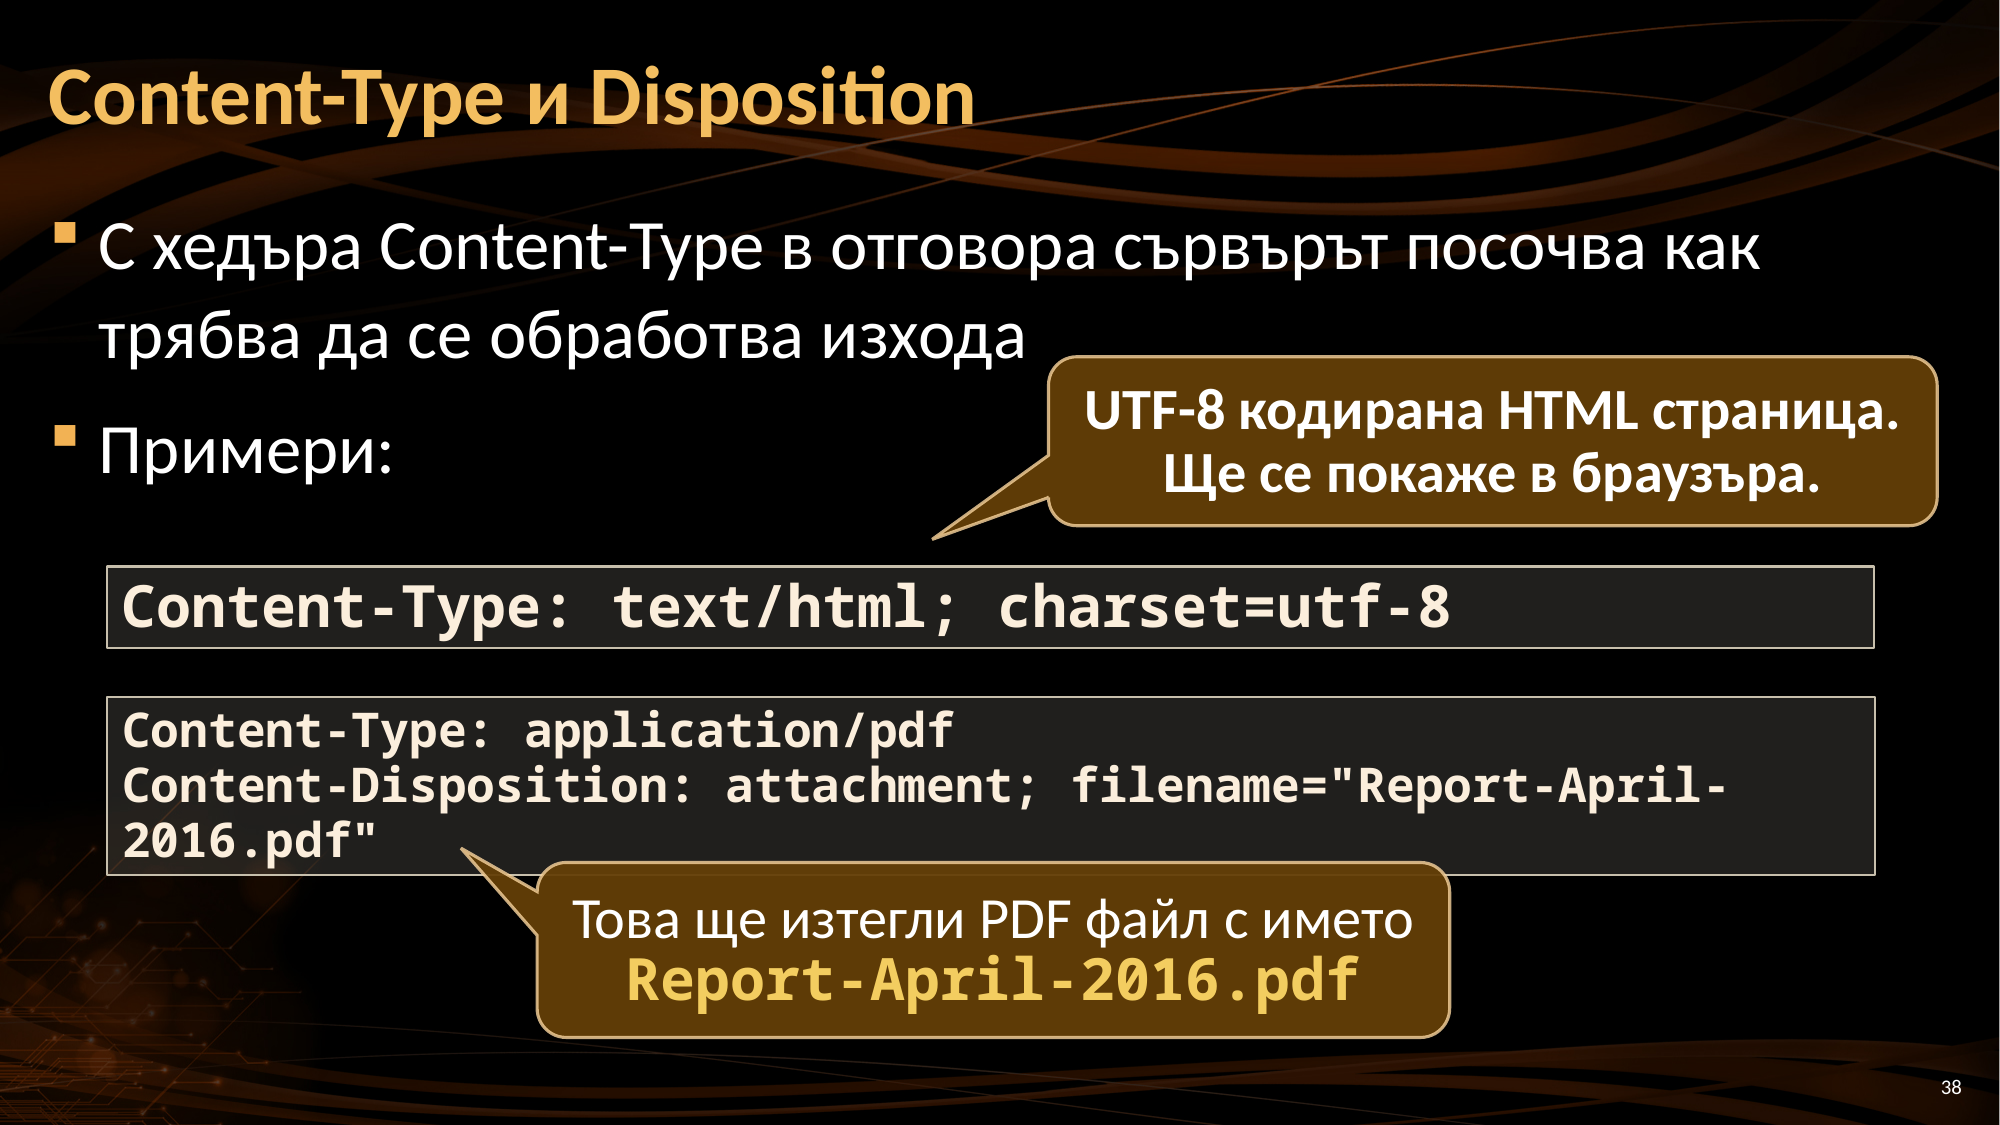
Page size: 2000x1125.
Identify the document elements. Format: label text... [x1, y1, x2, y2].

text_box Това ще изтегли PDF файл с името Report-April-2016.pdf [460, 847, 1451, 1039]
list С хедъра Content-Type в отговора сървърът посочва как трябва да се обработва изхода Примери: [31, 188, 1968, 1103]
title Content-Type и Disposition [30, 6, 1602, 189]
picture [0, 0, 2000, 1125]
text_box UTF-8 кодирана HTML страница. Ще се покаже в браузъра. [931, 355, 1939, 541]
text_box Content-Type: text/html; charset=utf-8 [107, 566, 1875, 648]
text_box Content-Type: application/pdf Content-Disposition: attachment; filename="Report-April-2016.pdf" [107, 696, 1875, 876]
